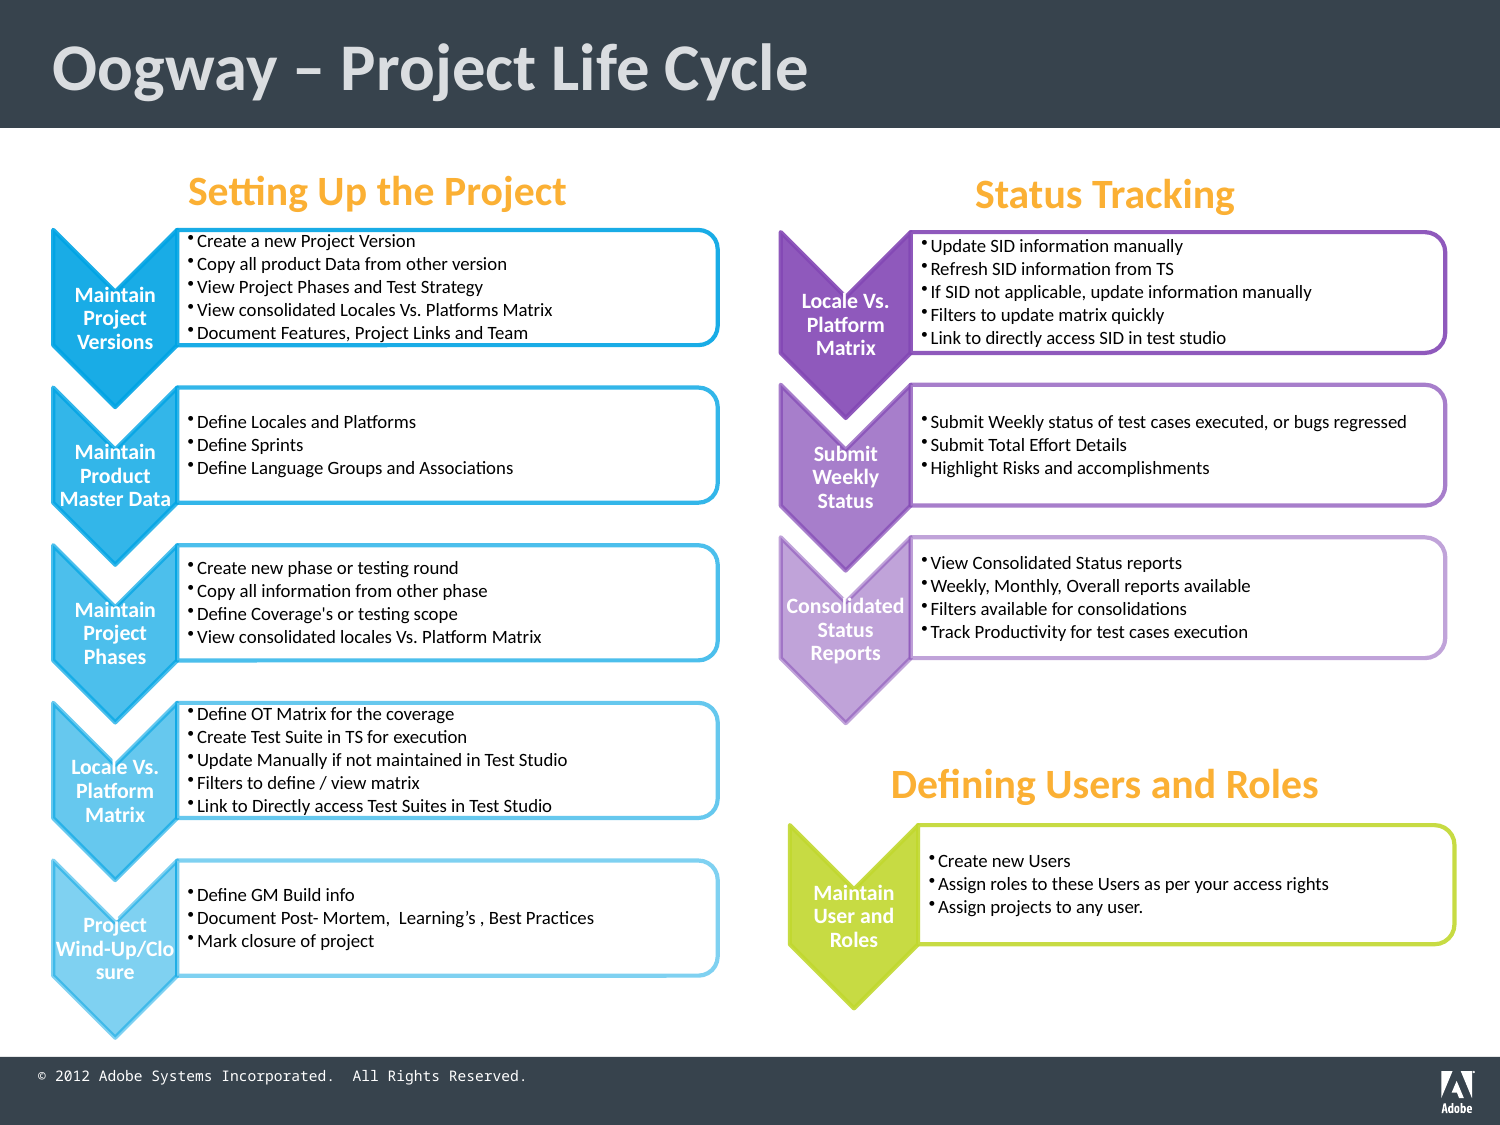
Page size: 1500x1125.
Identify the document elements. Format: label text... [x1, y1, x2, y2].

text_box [780, 231, 1446, 724]
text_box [52, 228, 718, 1039]
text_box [789, 824, 1455, 1009]
text_box Status Tracking [762, 159, 1448, 224]
text_box Defining Users and Roles [762, 749, 1448, 815]
title Oogway – Project Life Cycle [37, 30, 1463, 98]
text_box Setting Up the Project [35, 156, 720, 221]
